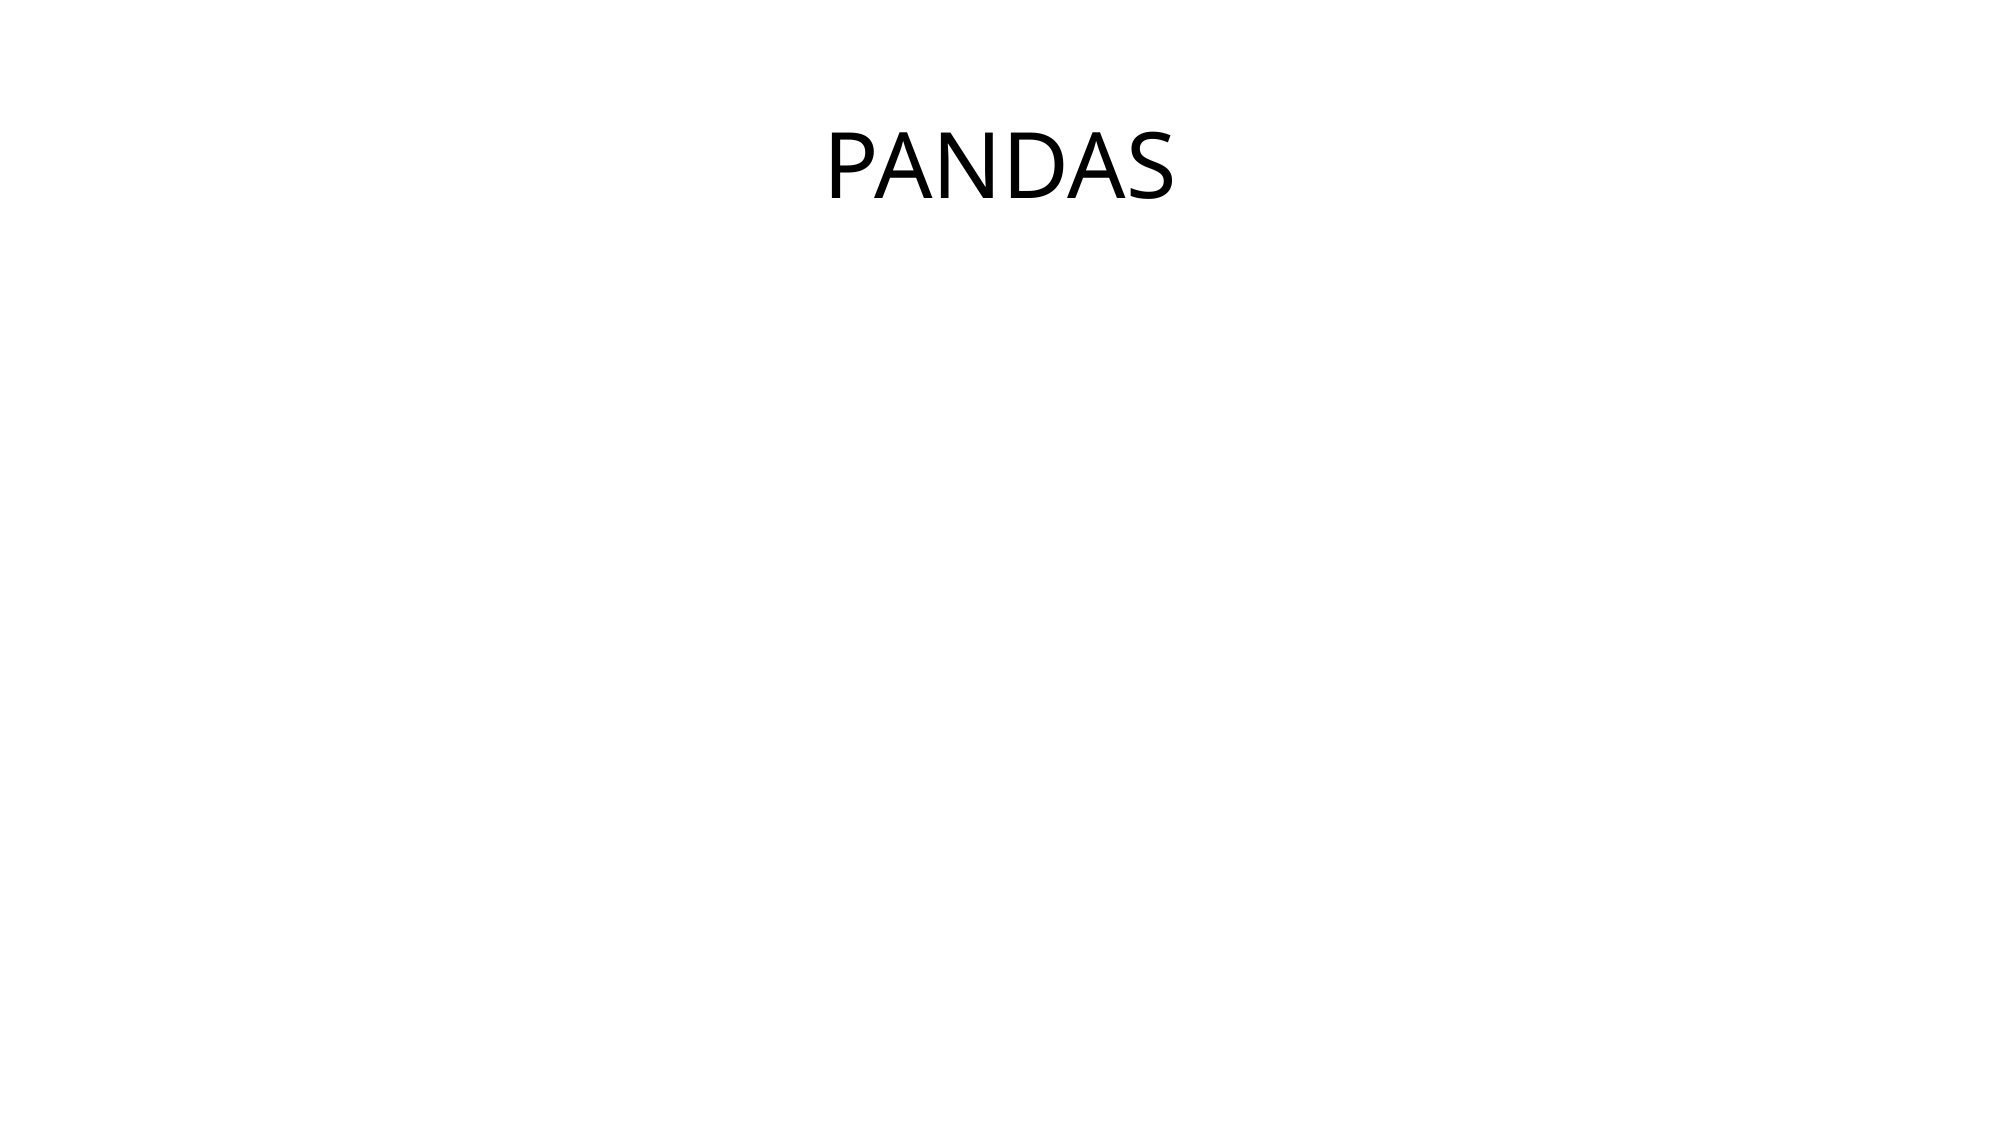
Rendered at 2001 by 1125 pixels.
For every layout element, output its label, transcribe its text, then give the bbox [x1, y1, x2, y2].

title PANDAS [137, 59, 1863, 278]
